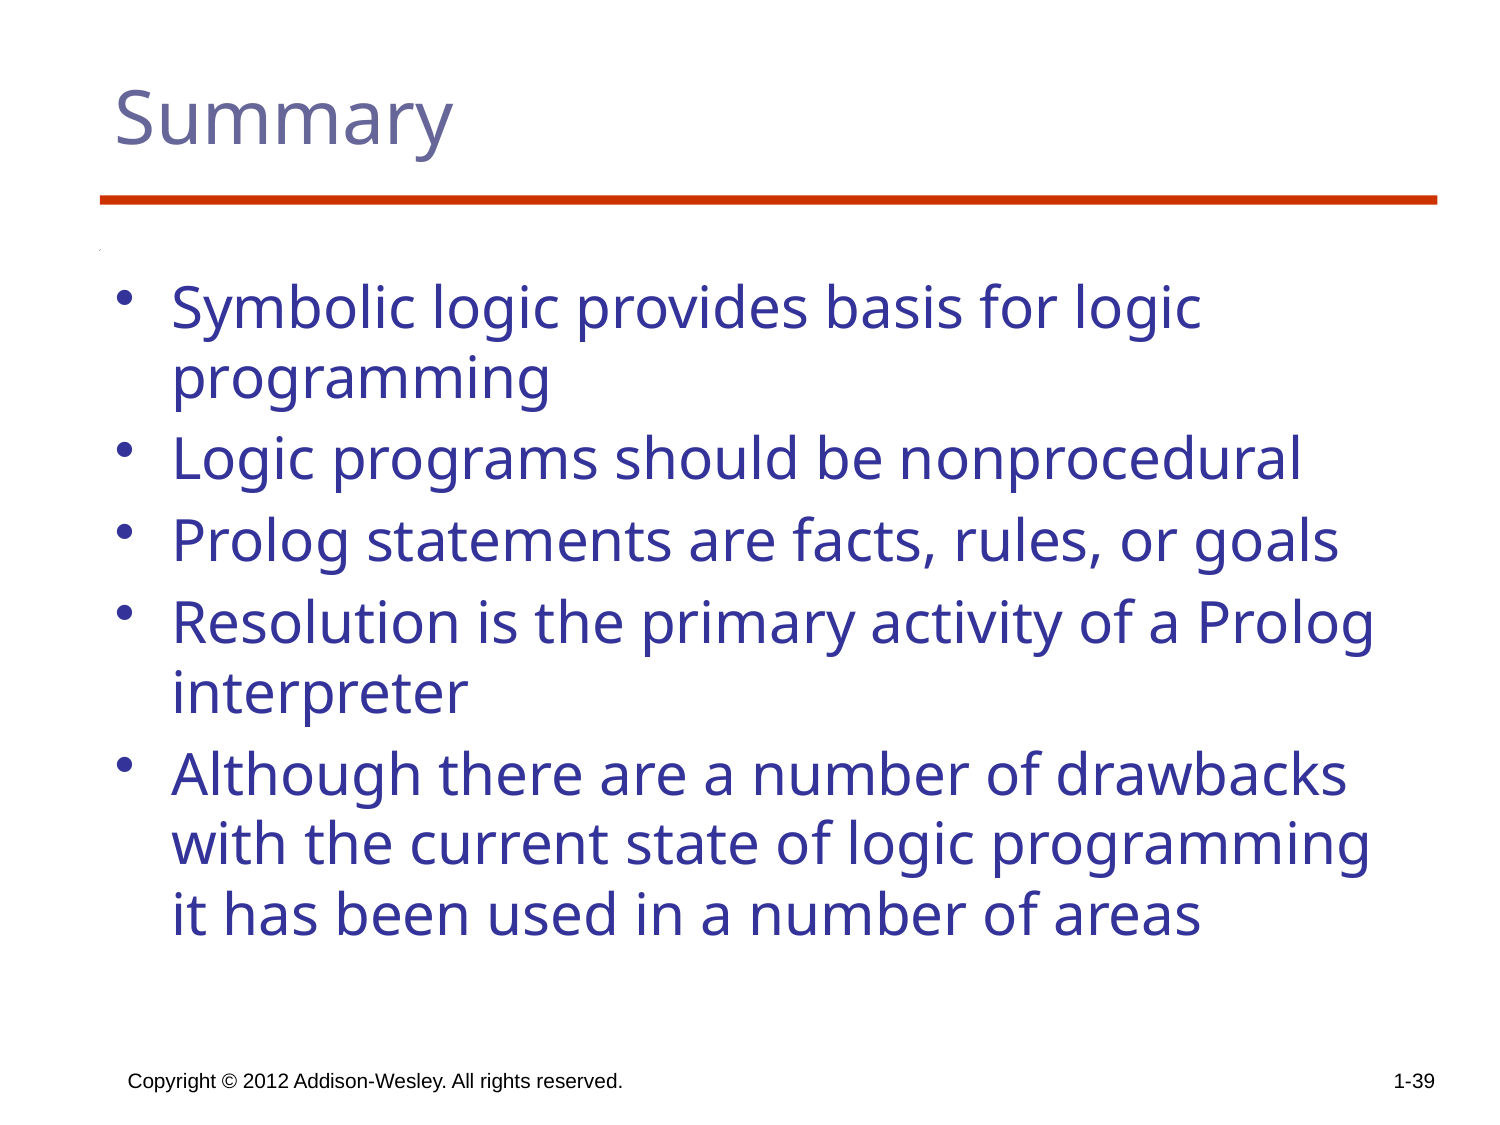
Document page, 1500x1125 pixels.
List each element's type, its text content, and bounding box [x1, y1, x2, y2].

slide_number 1-39 [1137, 1024, 1451, 1101]
footer Copyright © 2012 Addison-Wesley. All rights reserved. [112, 1024, 913, 1101]
title Summary [99, 62, 1438, 250]
list Symbolic logic provides basis for logic programming Logic programs should be nonprocedural Prolog statements are facts, rules, or goals Resolution is the primary activity of a Prolog interpreter Although there are a number of drawbacks with the current state of logic programming it has been used in a number of areas [99, 262, 1438, 1013]
